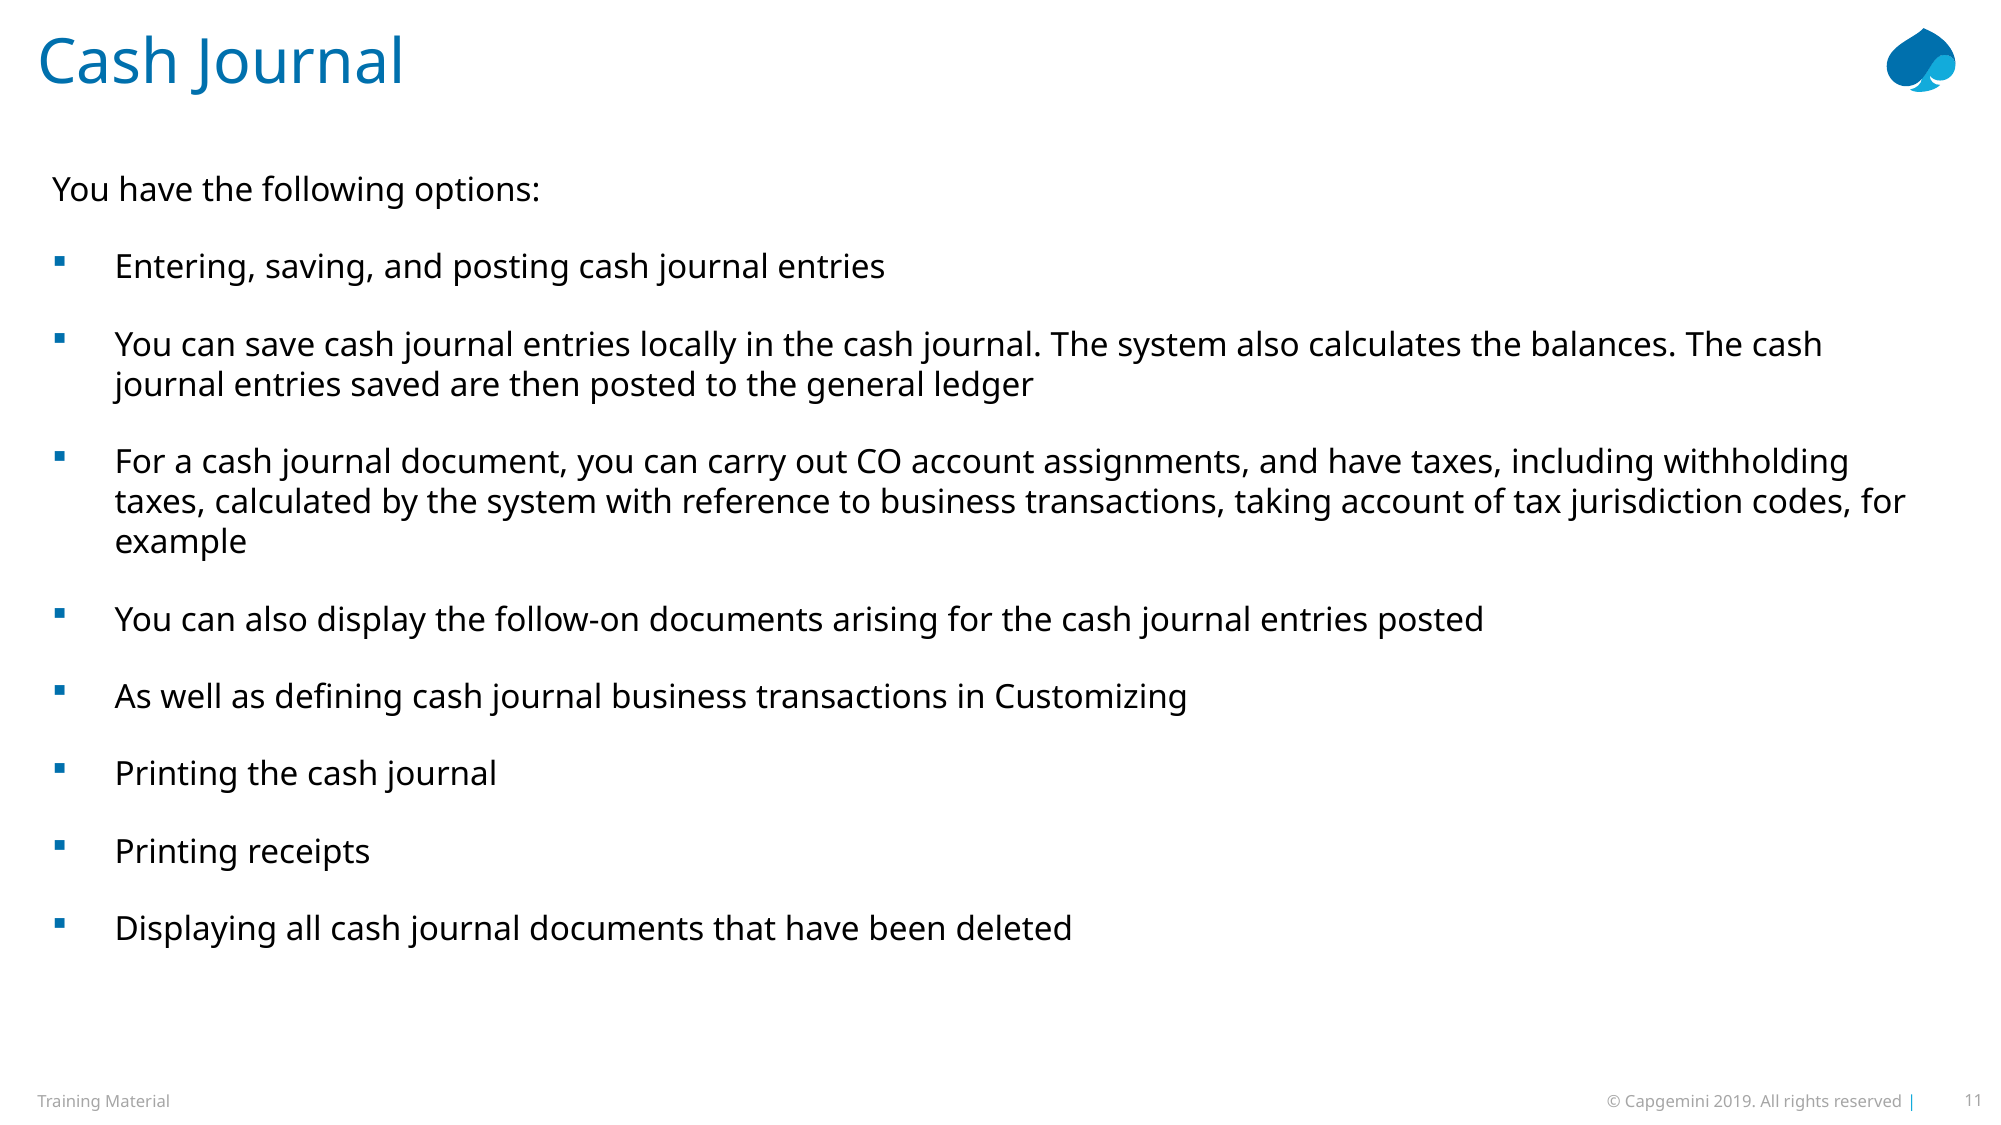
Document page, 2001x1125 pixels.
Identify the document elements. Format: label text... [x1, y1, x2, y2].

text_box You have the following options: Entering, saving, and posting cash journal entries You can save cash journal entries locally in the cash journal. The system also calculates the balances. The cash journal entries saved are then posted to the general ledger For a cash journal document, you can carry out CO account assignments, and have taxes, including withholding taxes, calculated by the system with reference to business transactions, taking account of tax jurisdiction codes, for example You can also display the follow-on documents arising for the cash journal entries posted As well as defining cash journal business transactions in Customizing Printing the cash journal Printing receipts Displaying all cash journal documents that have been deleted [37, 160, 1955, 955]
title Cash Journal [37, 0, 1863, 119]
